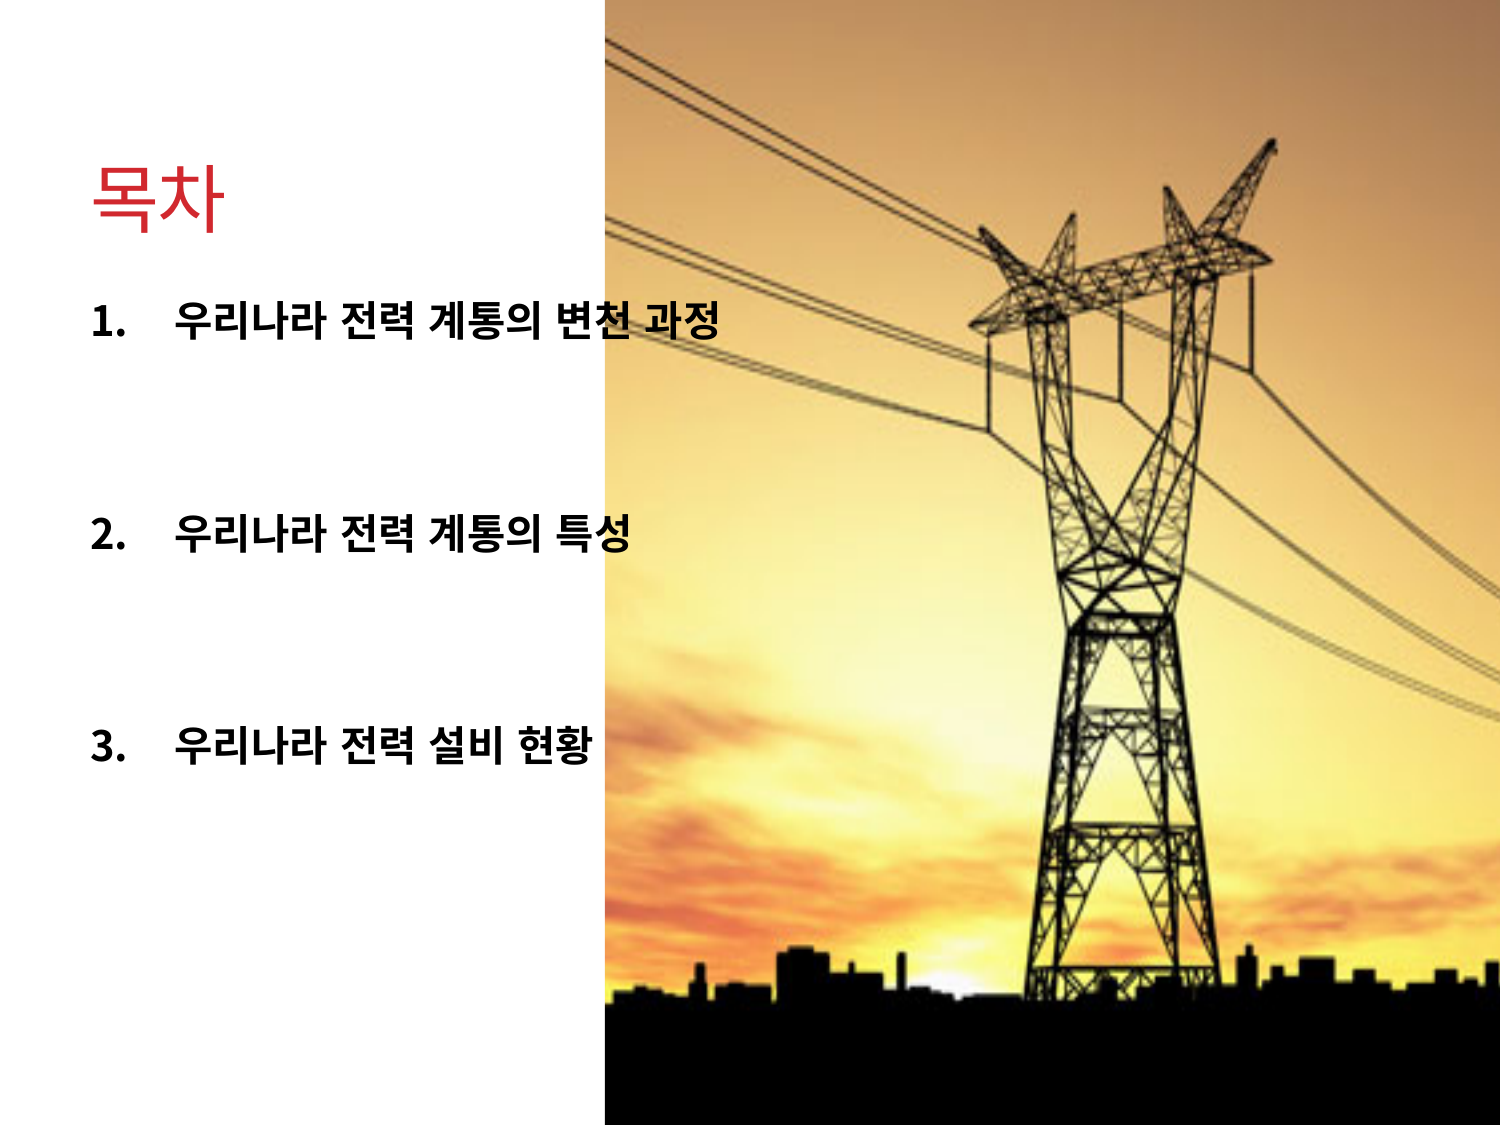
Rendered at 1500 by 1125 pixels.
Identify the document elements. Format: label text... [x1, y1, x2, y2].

list 우리나라 전력 계통의 변천 과정 우리나라 전력 계통의 특성 우리나라 전력 설비 현황 [75, 287, 602, 1005]
picture [604, 0, 1500, 1125]
title 목차 [75, 25, 602, 250]
